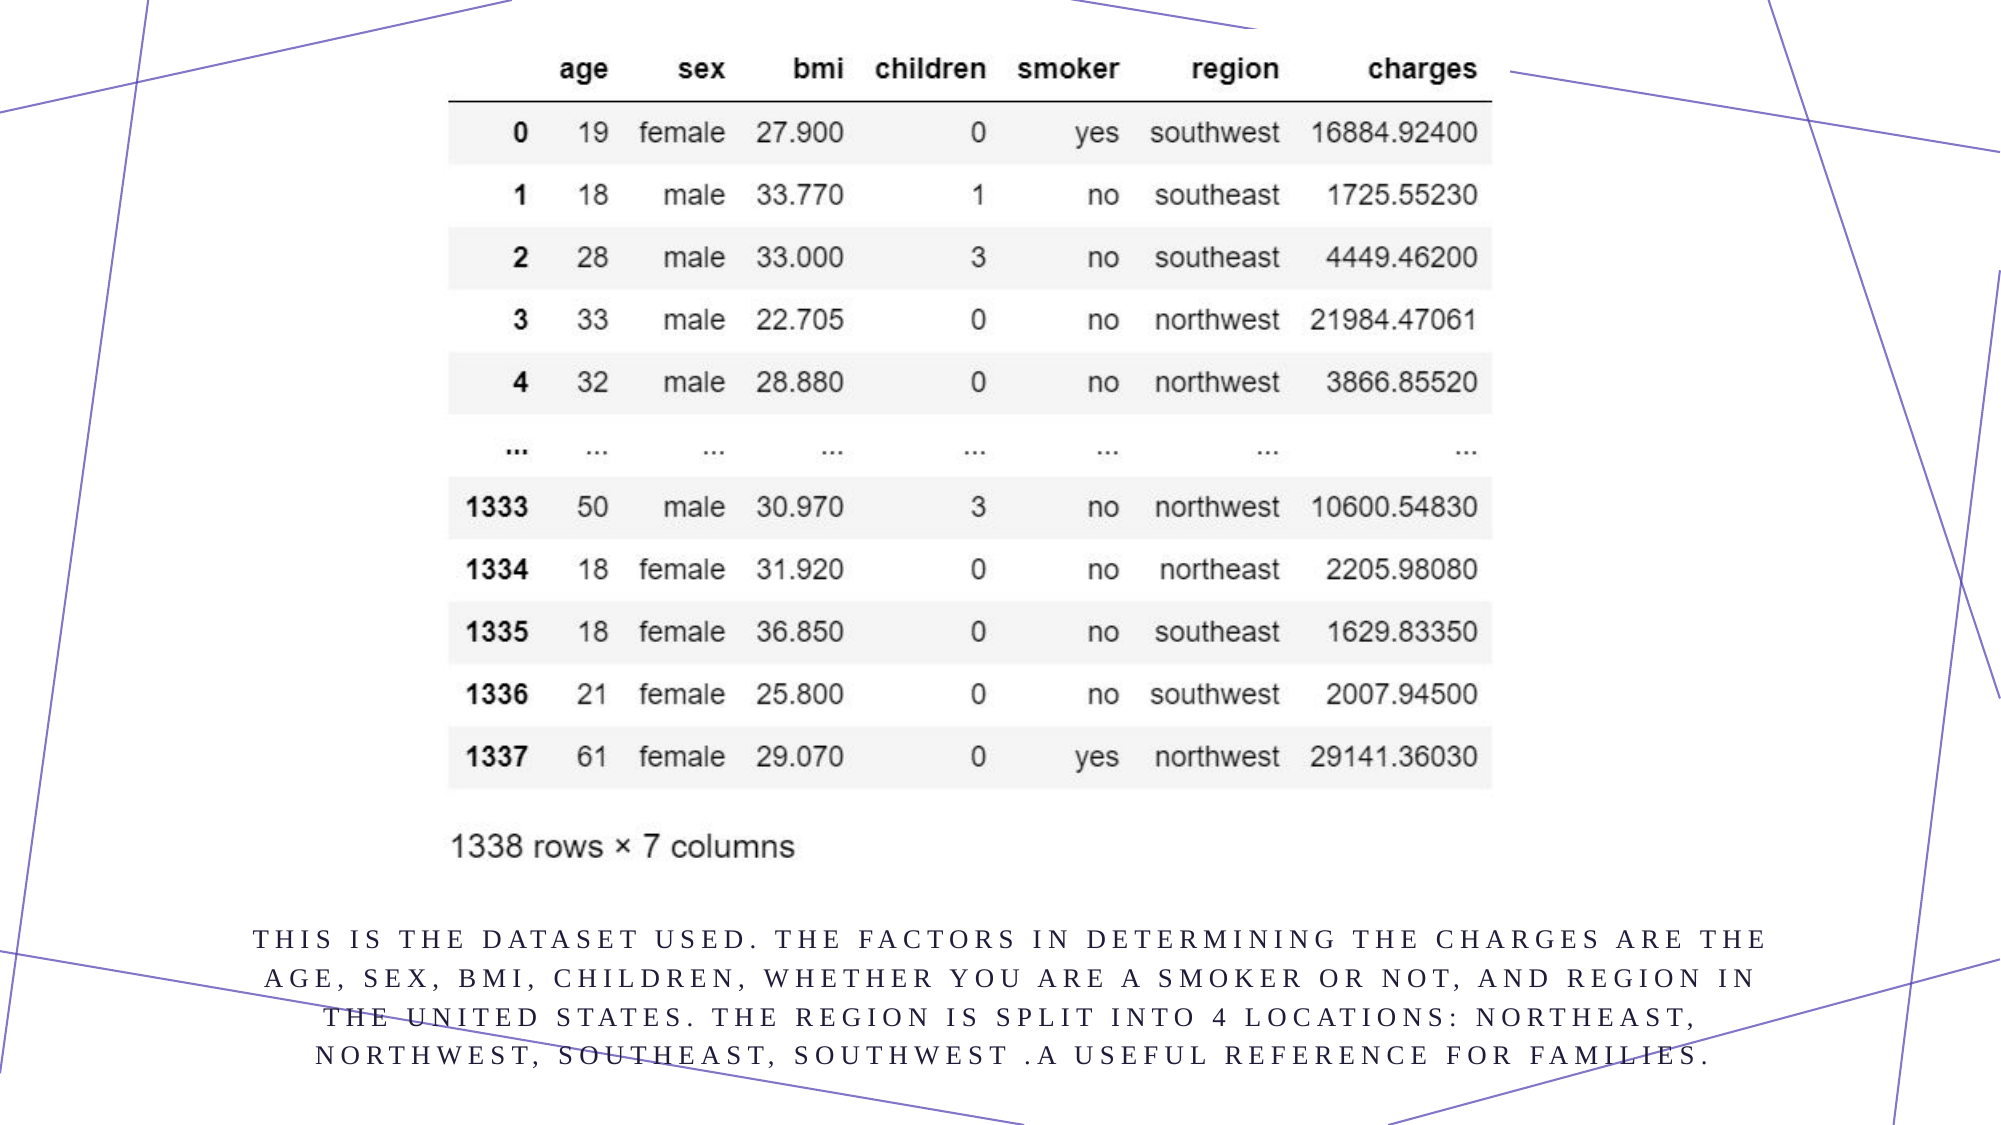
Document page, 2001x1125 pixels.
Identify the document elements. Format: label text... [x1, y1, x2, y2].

subtitle This is the dataset used. The factors in determining the charges are the age, sex, bmi, children, whether you are a smoker or not, and region in the United States. The region is split into 4 locations: northeast, northwest, southeast, southwest .A useful reference for families. [231, 907, 1794, 1115]
picture [431, 29, 1510, 882]
